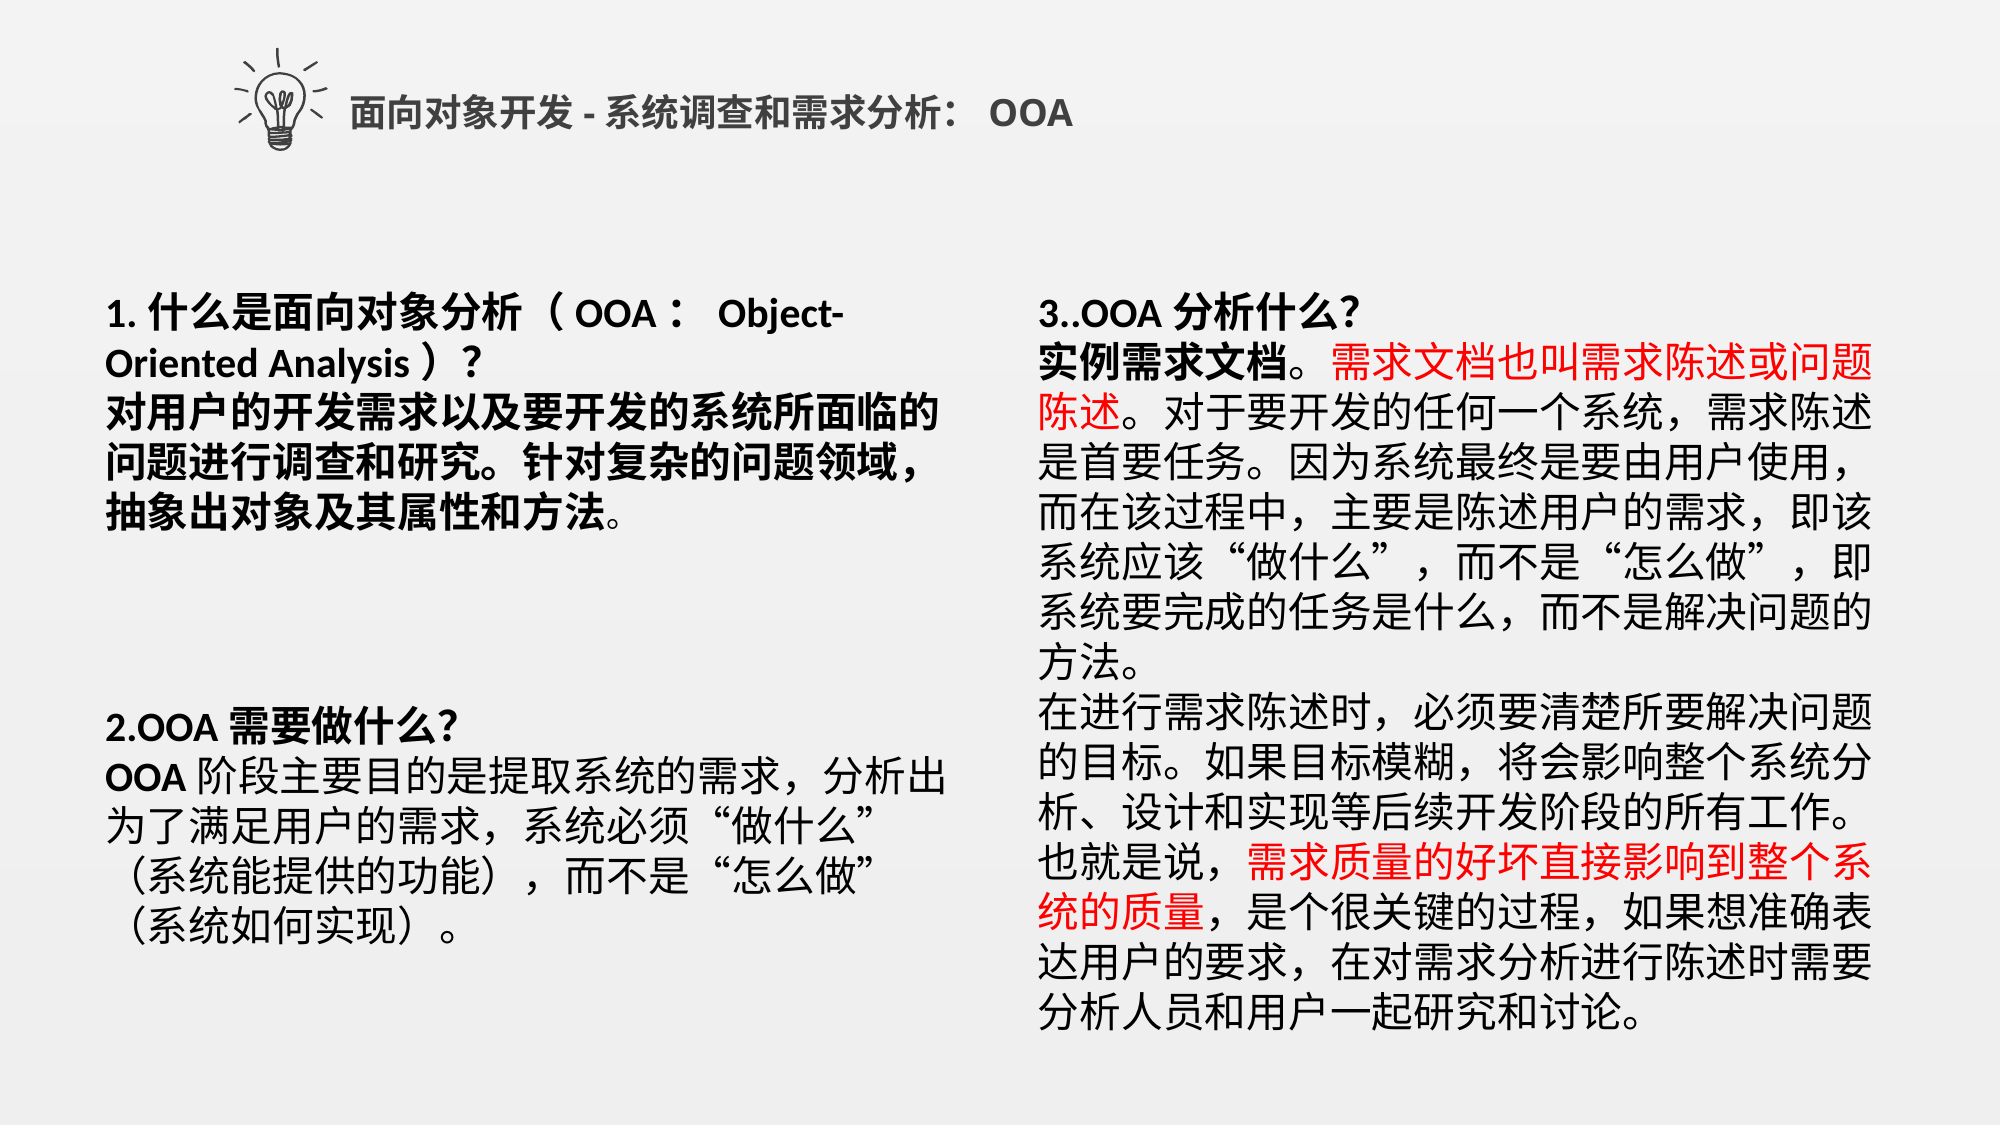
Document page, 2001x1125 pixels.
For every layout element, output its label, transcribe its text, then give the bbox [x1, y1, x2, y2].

text_box 面向对象开发-系统调查和需求分析：OOA [334, 81, 1399, 141]
text_box 2.OOA需要做什么？ OOA阶段主要目的是提取系统的需求，分析出为了满足用户的需求，系统必须“做什么”（系统能提供的功能），而不是“怎么做”（系统如何实现）。 [90, 692, 988, 958]
text_box 3..OOA分析什么？ 实例需求文档。需求文档也叫需求陈述或问题陈述。对于要开发的任何一个系统，需求陈述是首要任务。因为系统最终是要由用户使用，而在该过程中，主要是陈述用户的需求，即该系统应该“做什么”，而不是“怎么做”，即系统要完成的任务是什么，而不是解决问题的方法。 在进行需求陈述时，必须要清楚所要解决问题的目标。如果目标模糊，将会影响整个系统分析、设计和实现等后续开发阶段的所有工作。也就是说，需求质量的好坏直接影响到整个系统的质量，是个很关键的过程，如果想准确表达用户的要求，在对需求分析进行陈述时需要分析人员和用户一起研究和讨论。 [1023, 278, 1921, 1044]
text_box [233, 47, 329, 151]
text_box 1.什么是面向对象分析（OOA：Object-Oriented Analysis）？ 对用户的开发需求以及要开发的系统所面临的问题进行调查和研究。针对复杂的问题领域，抽象出对象及其属性和方法。 [90, 278, 988, 544]
